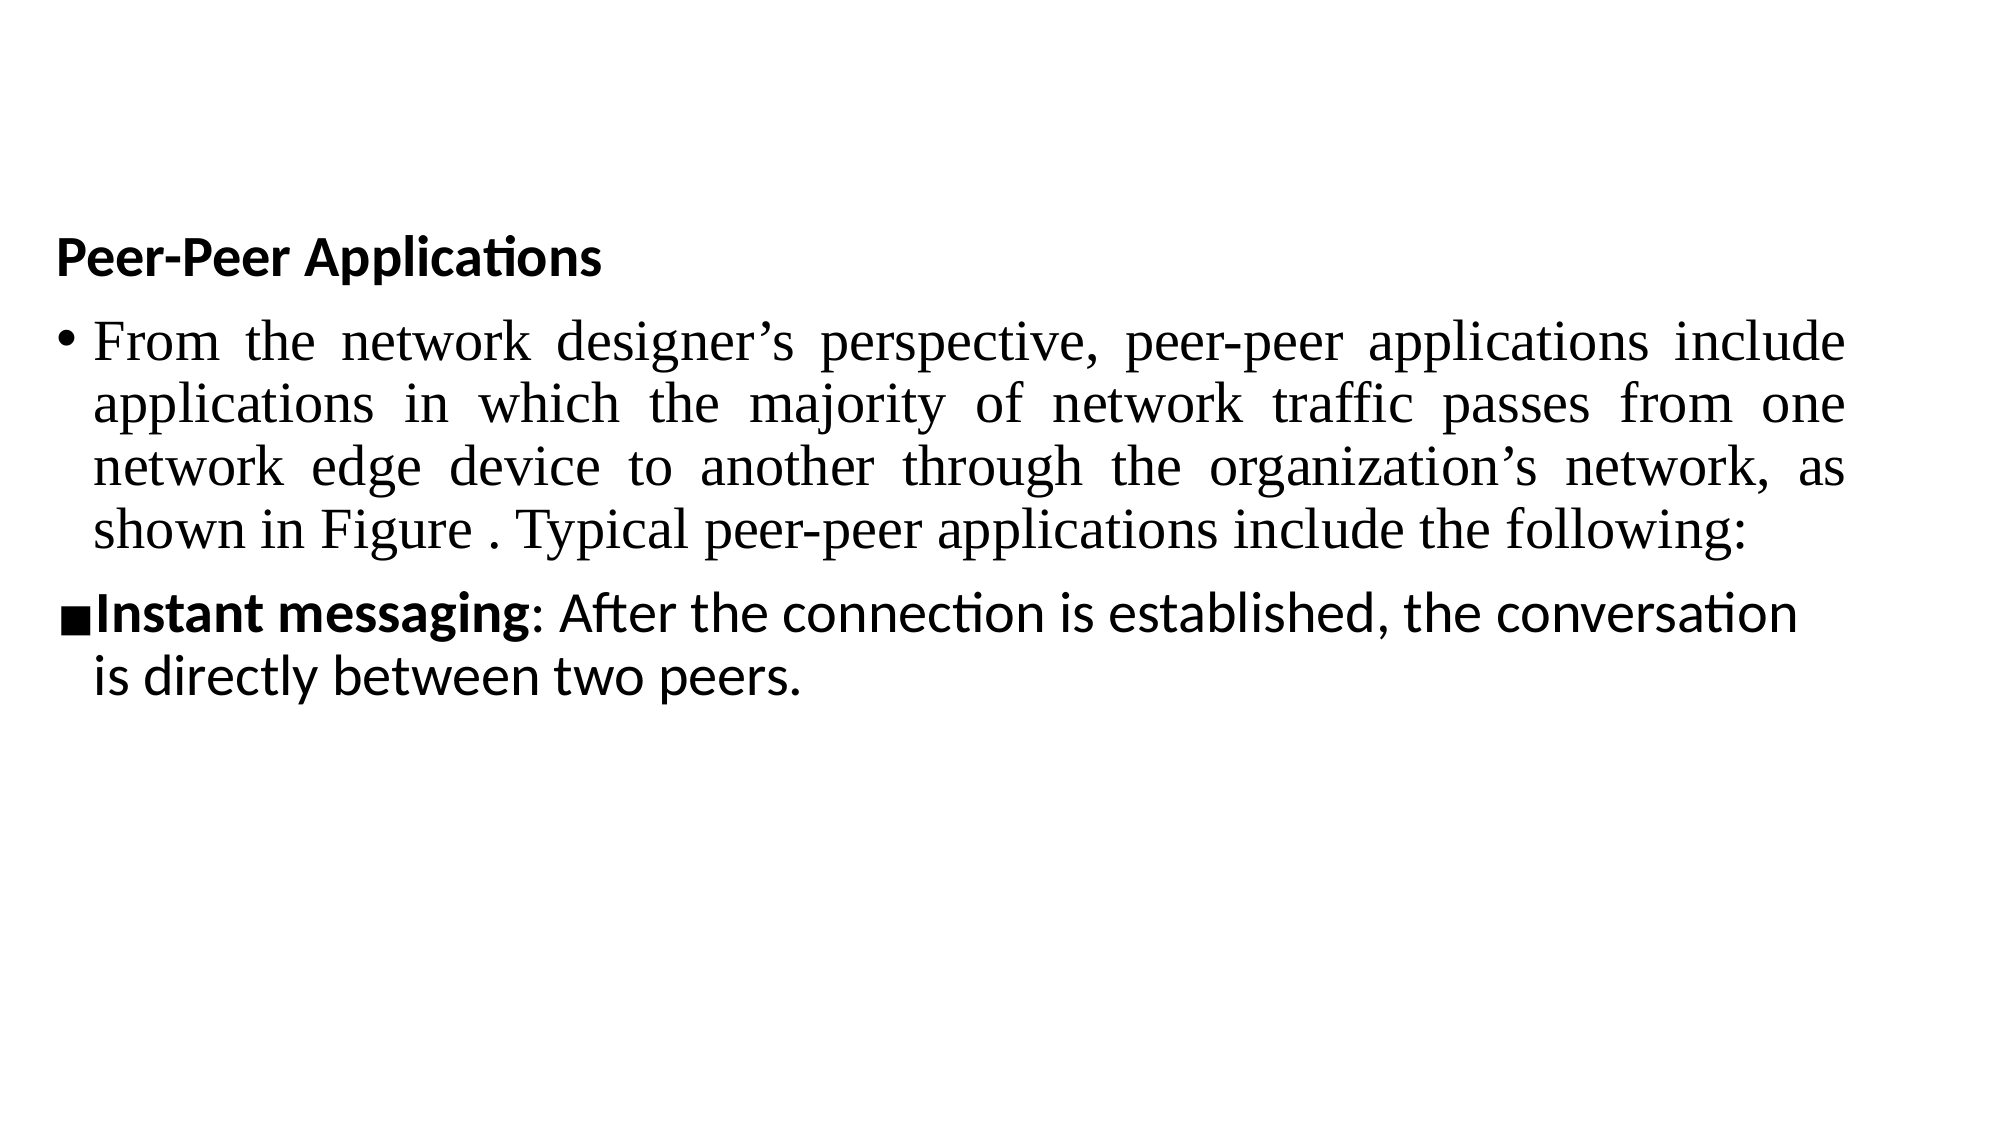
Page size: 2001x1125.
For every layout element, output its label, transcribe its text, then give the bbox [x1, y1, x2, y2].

list Peer-Peer Applications From the network designer’s perspective, peer-peer applications include applications in which the majority of network traffic passes from one network edge device to another through the organization’s network, as shown in Figure . Typical peer-peer applications include the following: Instant messaging: After the connection is established, the conversation is directly between two peers. [41, 44, 1863, 1014]
